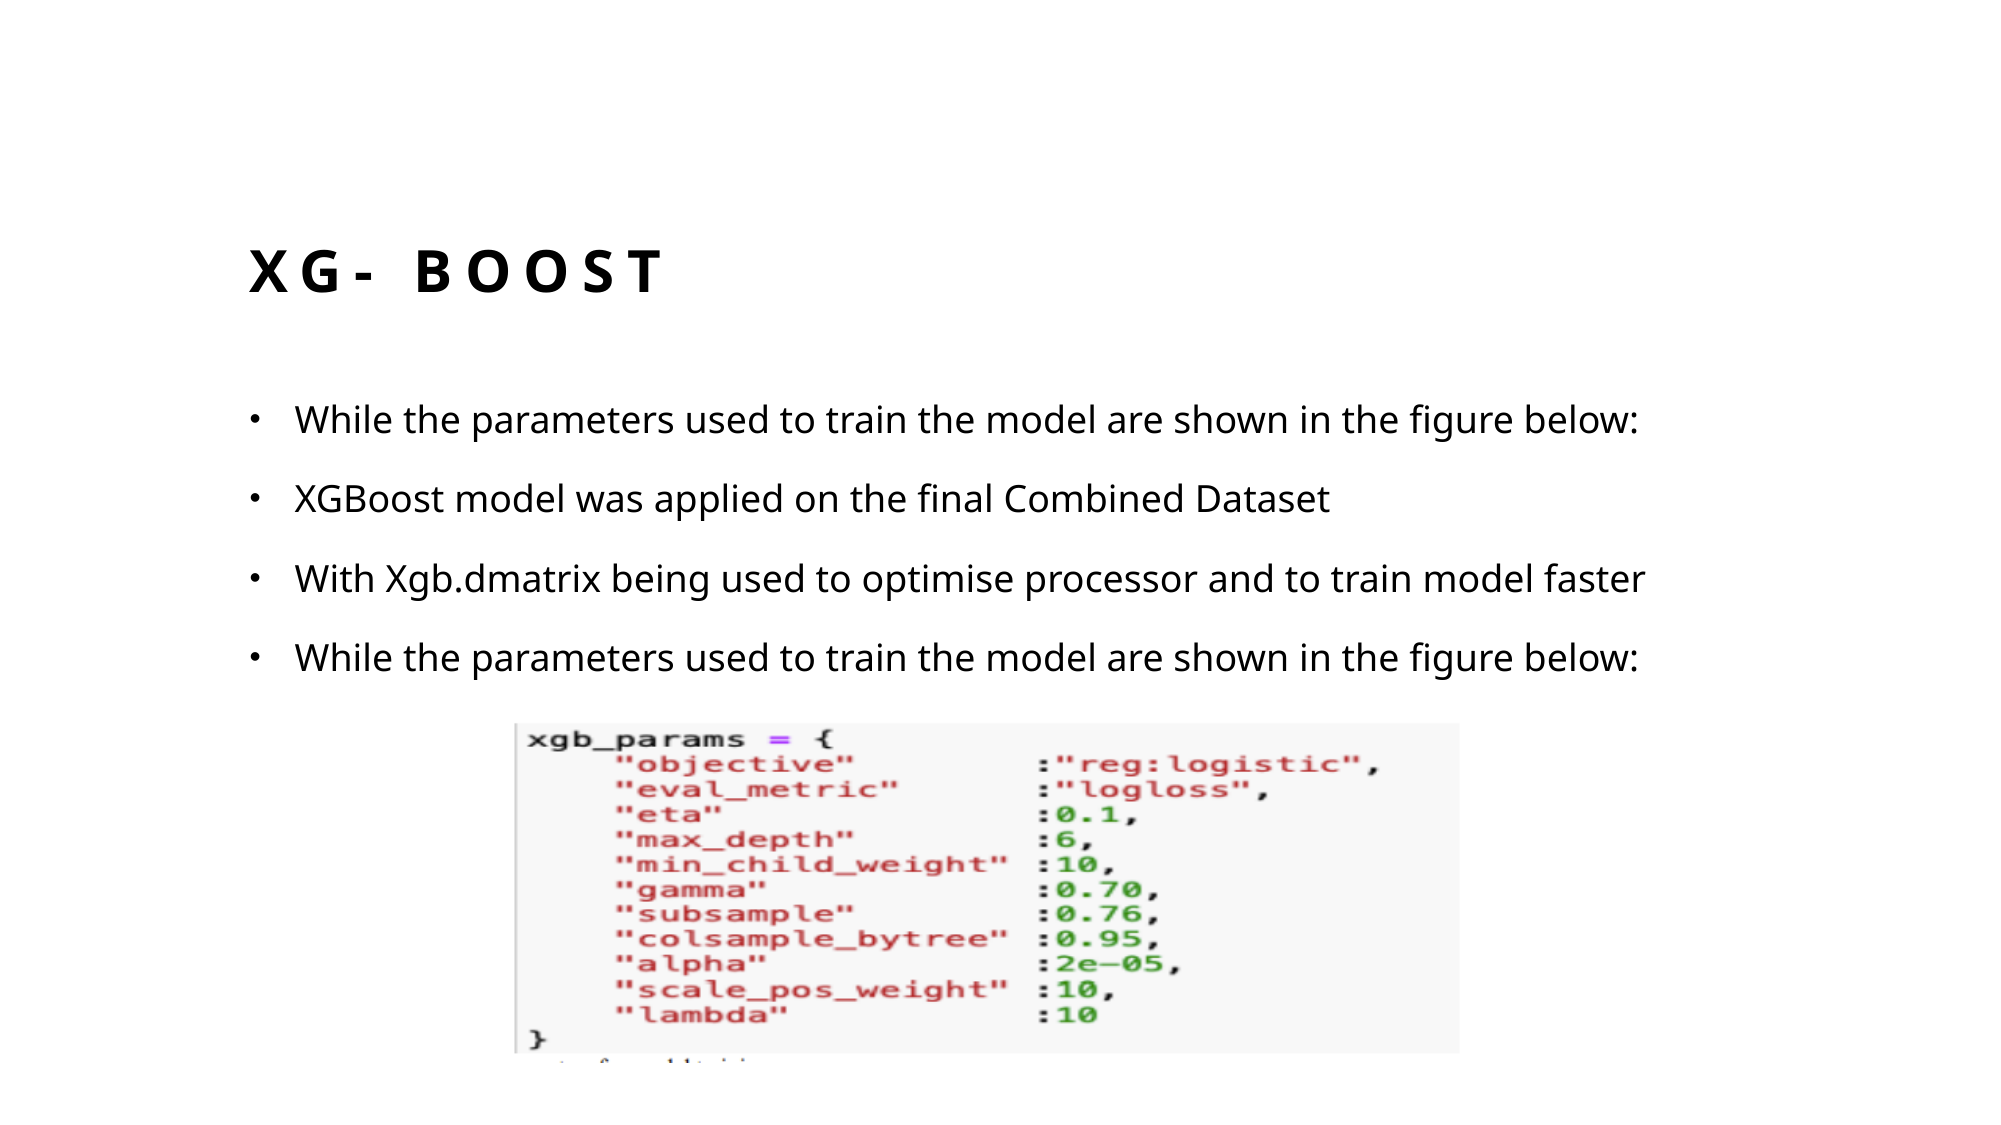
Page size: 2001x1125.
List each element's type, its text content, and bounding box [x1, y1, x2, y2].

list While the parameters used to train the model are shown in the figure below: XGBoost model was applied on the final Combined Dataset With Xgb.dmatrix being used to optimise processor and to train model faster While the parameters used to train the model are shown in the figure below: [234, 375, 1750, 1000]
picture [496, 711, 1488, 1063]
title XG- Boost [234, 171, 1750, 313]
